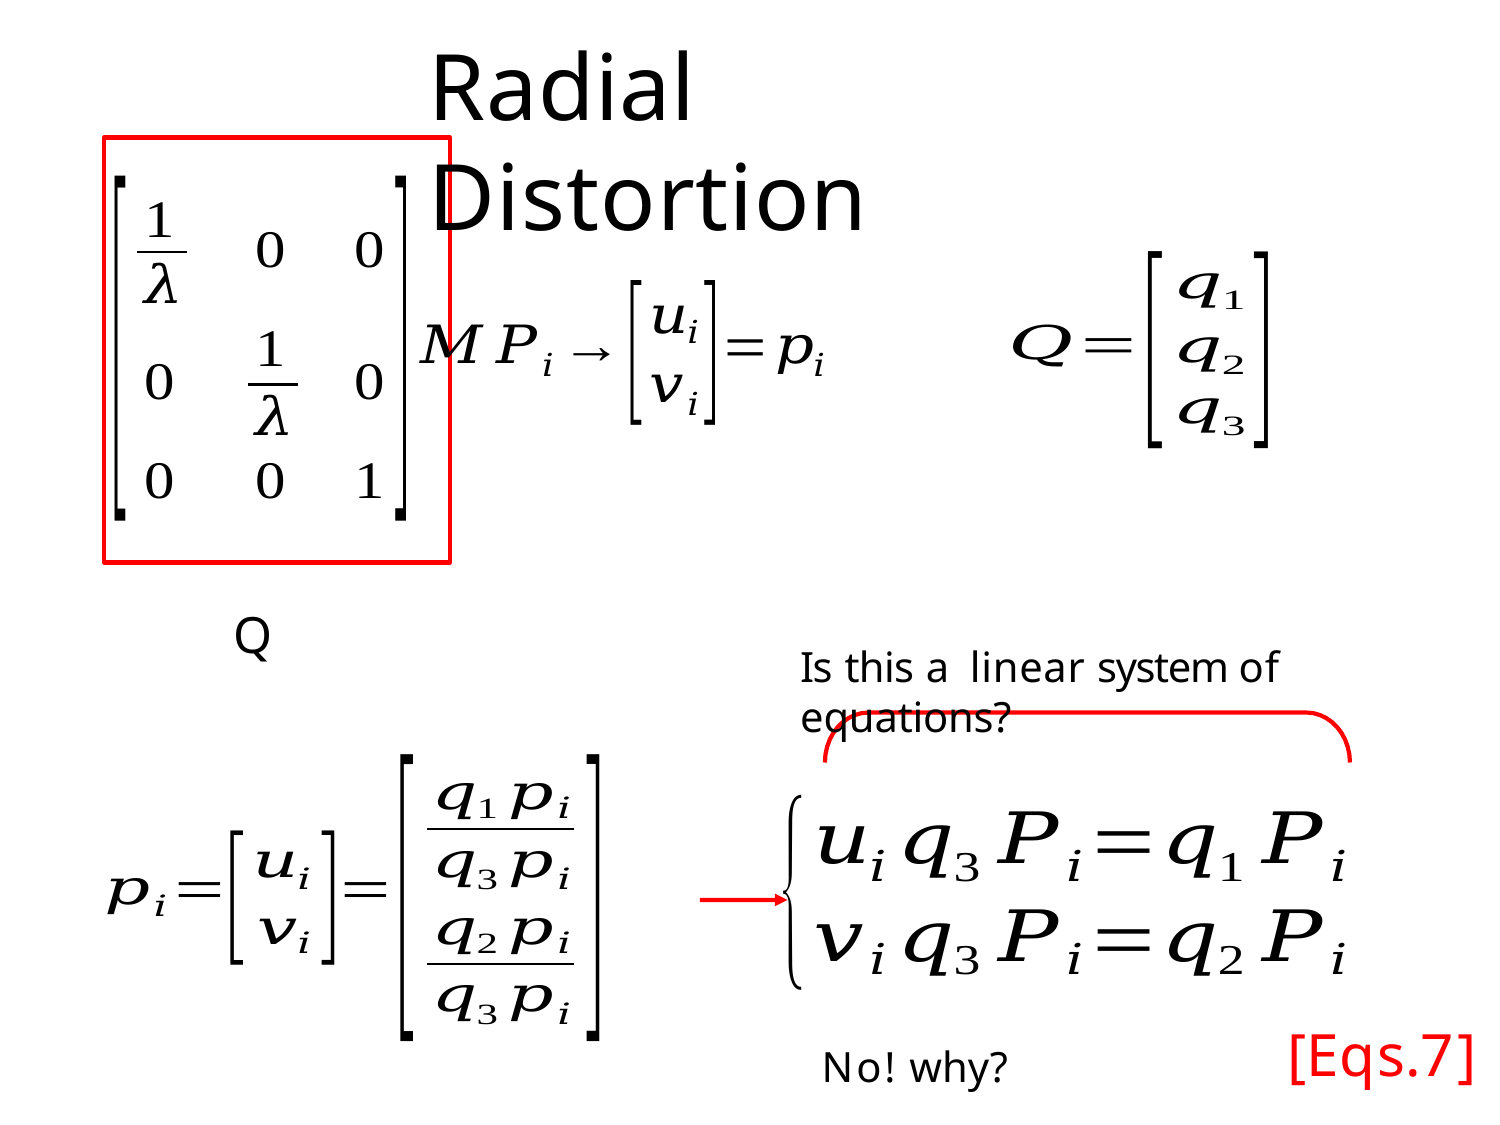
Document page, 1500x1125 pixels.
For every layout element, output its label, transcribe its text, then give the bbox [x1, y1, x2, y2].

text_box [824, 741, 1350, 763]
title Radial Distortion [426, 26, 1123, 249]
text_box No! why? [819, 1038, 1009, 1091]
text_box [699, 893, 788, 907]
text_box [104, 137, 450, 563]
text_box Is this a linear system of equations? [798, 638, 1482, 741]
text_box Q [231, 601, 281, 664]
text_box [Eqs.7] [1218, 914, 1478, 1088]
